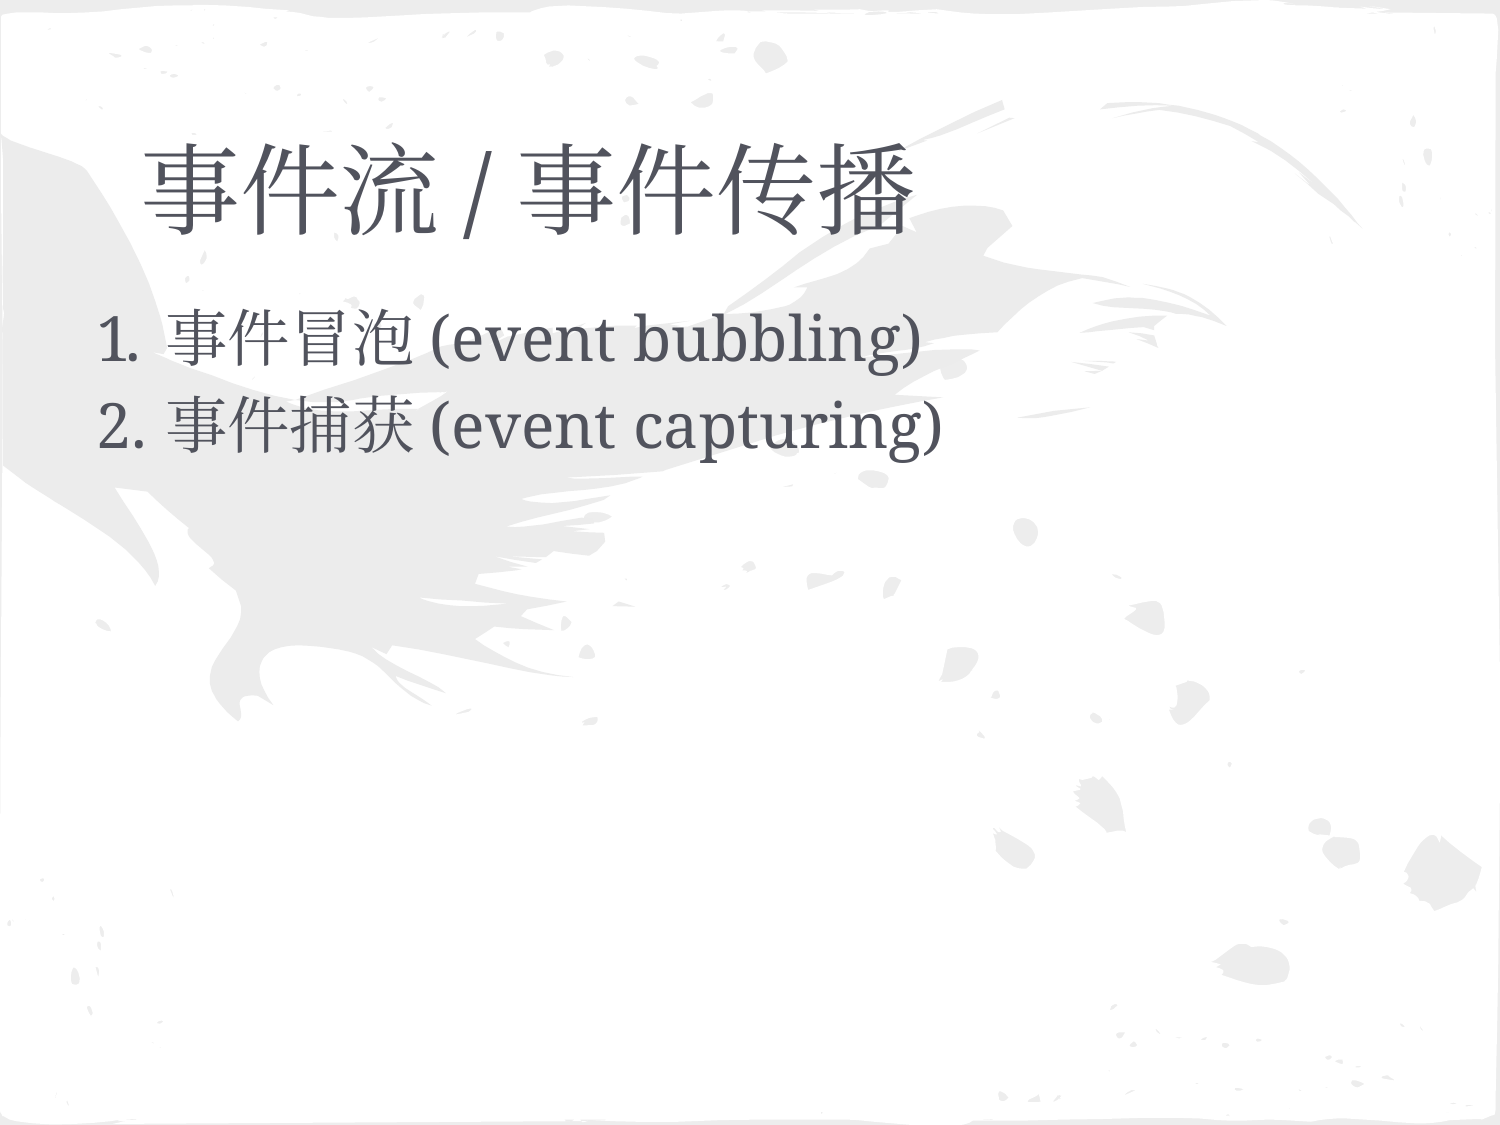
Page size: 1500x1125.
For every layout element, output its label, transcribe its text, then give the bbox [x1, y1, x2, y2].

list 事件冒泡(event bubbling) 事件捕获(event capturing) [75, 283, 1425, 952]
title 事件流/事件传播 [75, 44, 1425, 263]
